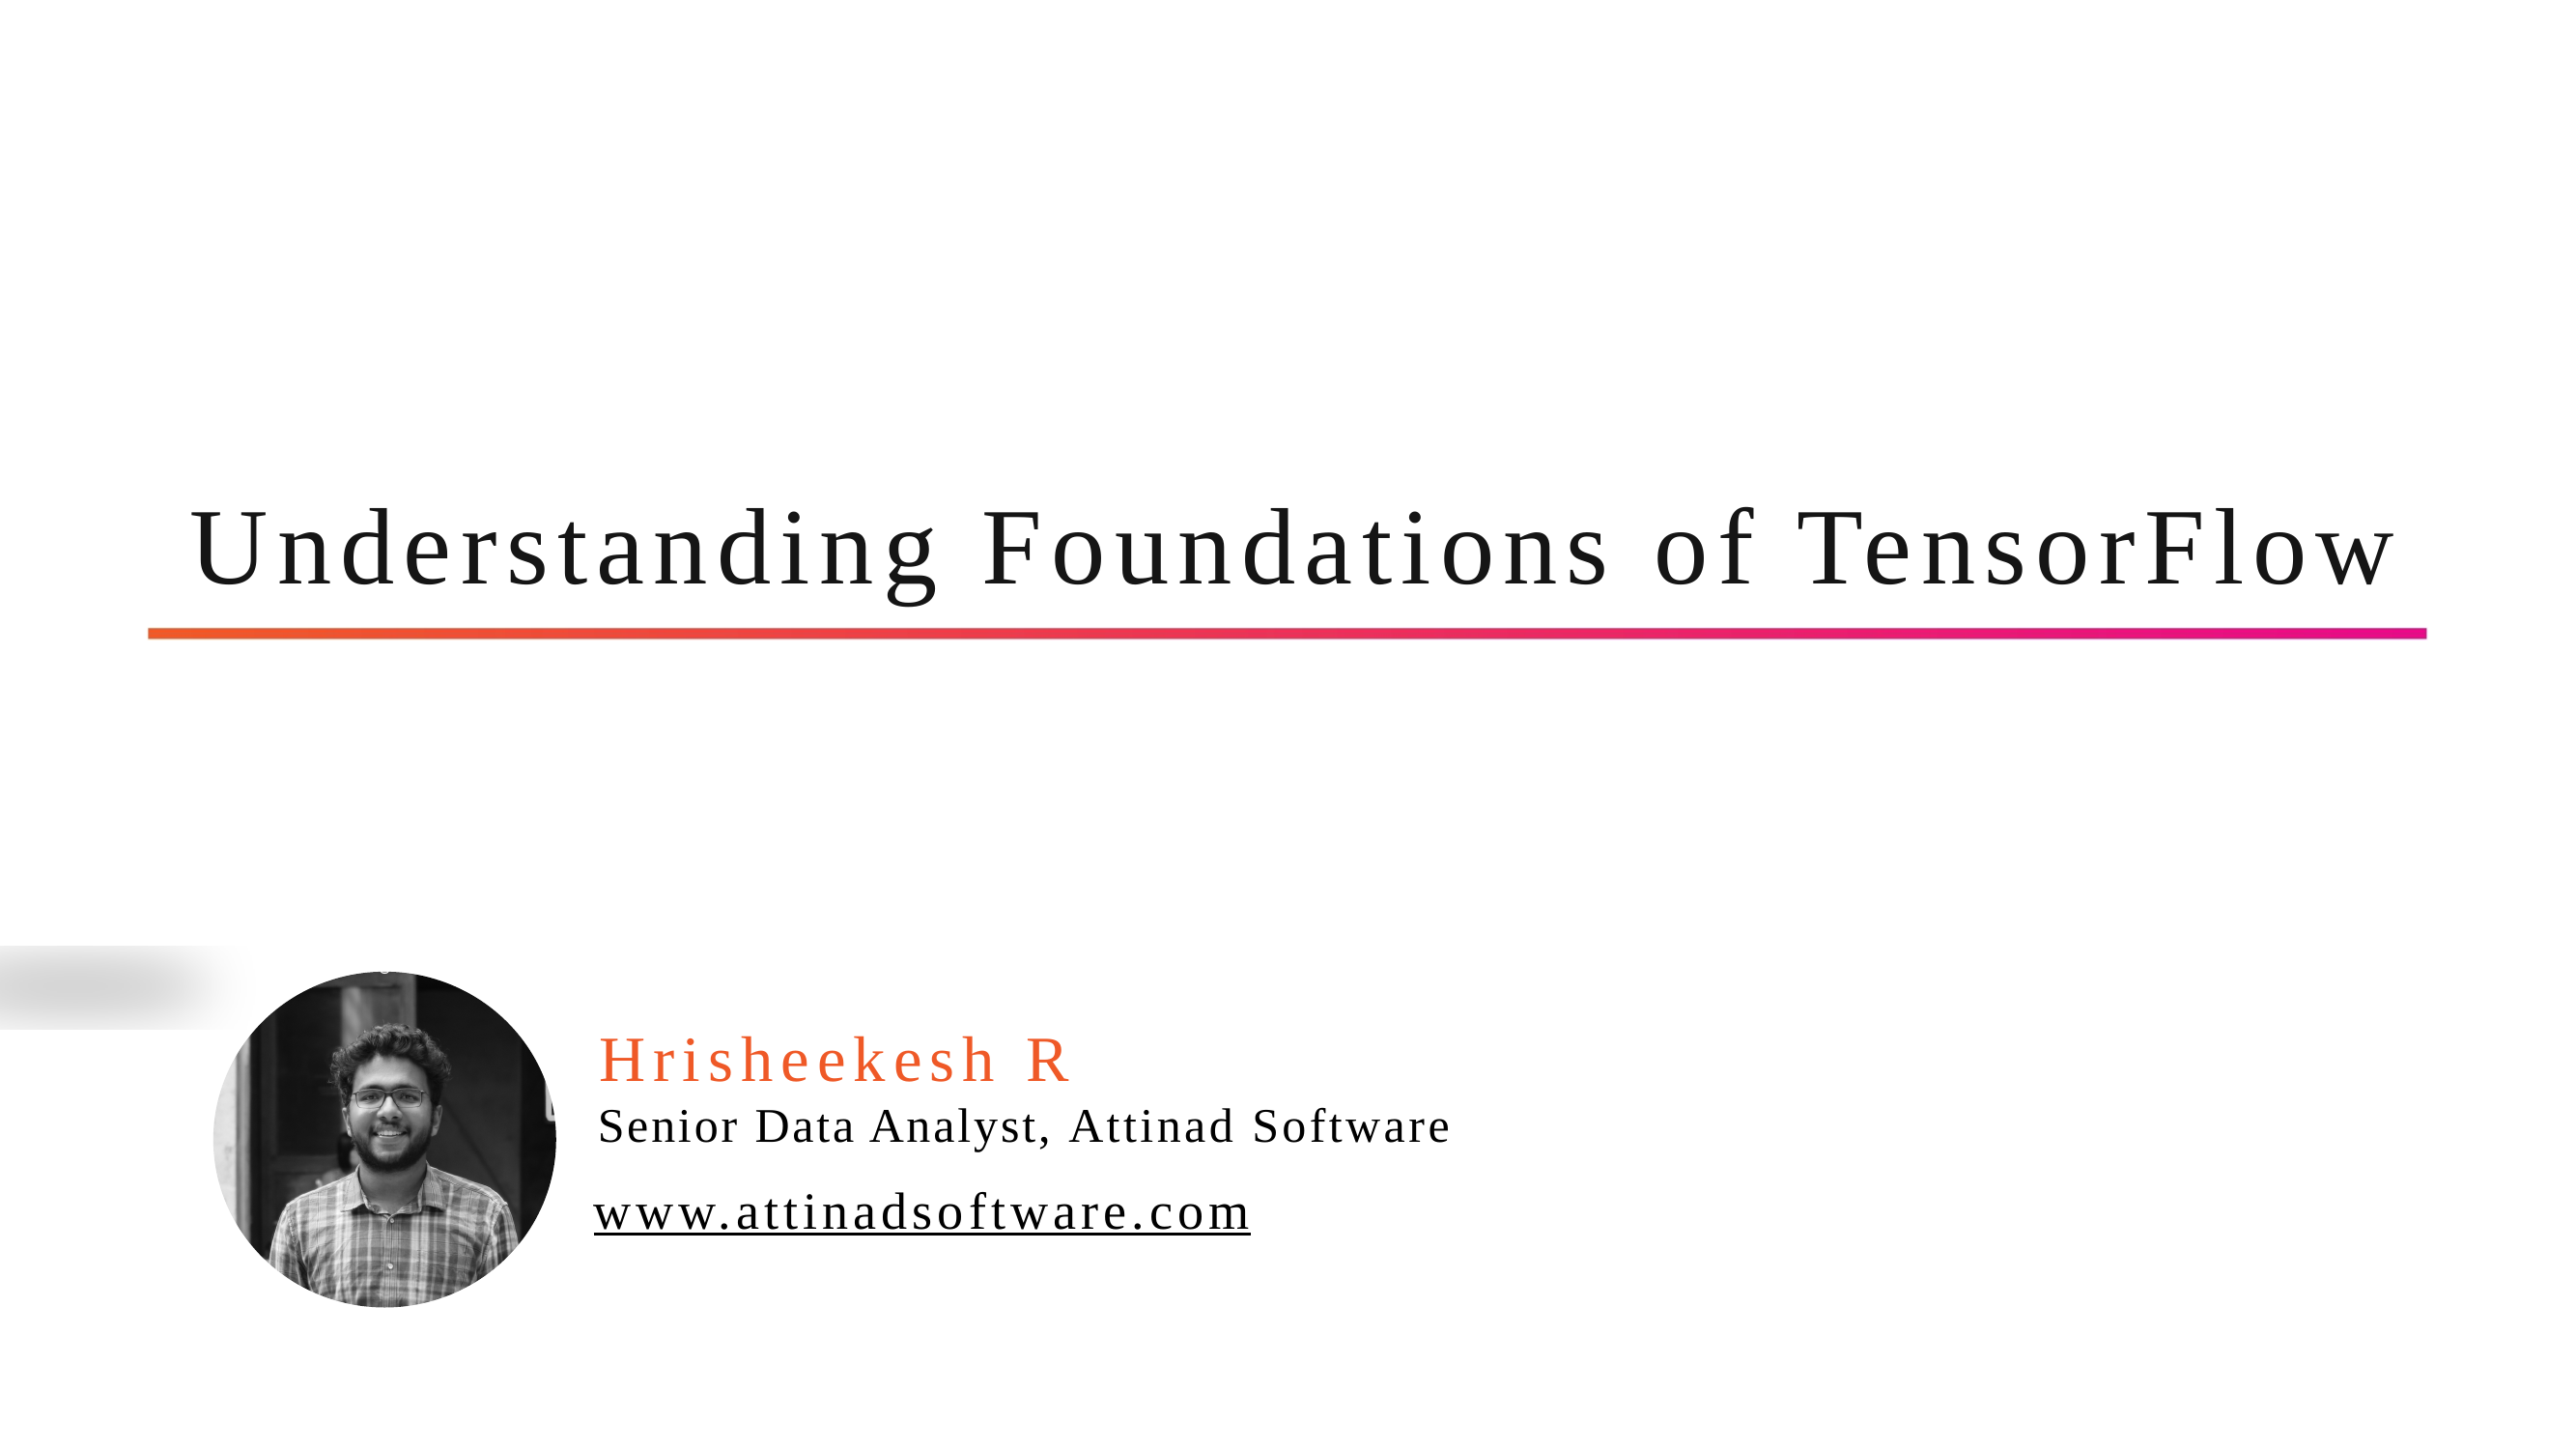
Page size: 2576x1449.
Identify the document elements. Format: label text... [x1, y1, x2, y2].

picture [145, 627, 2430, 640]
picture [212, 971, 556, 1308]
text_box Understanding Foundations of TensorFlow [175, 465, 2415, 613]
text_box Hrisheekesh R Senior Data Analyst, Attinad Software www.attinadsoftware.com [212, 702, 2103, 1240]
